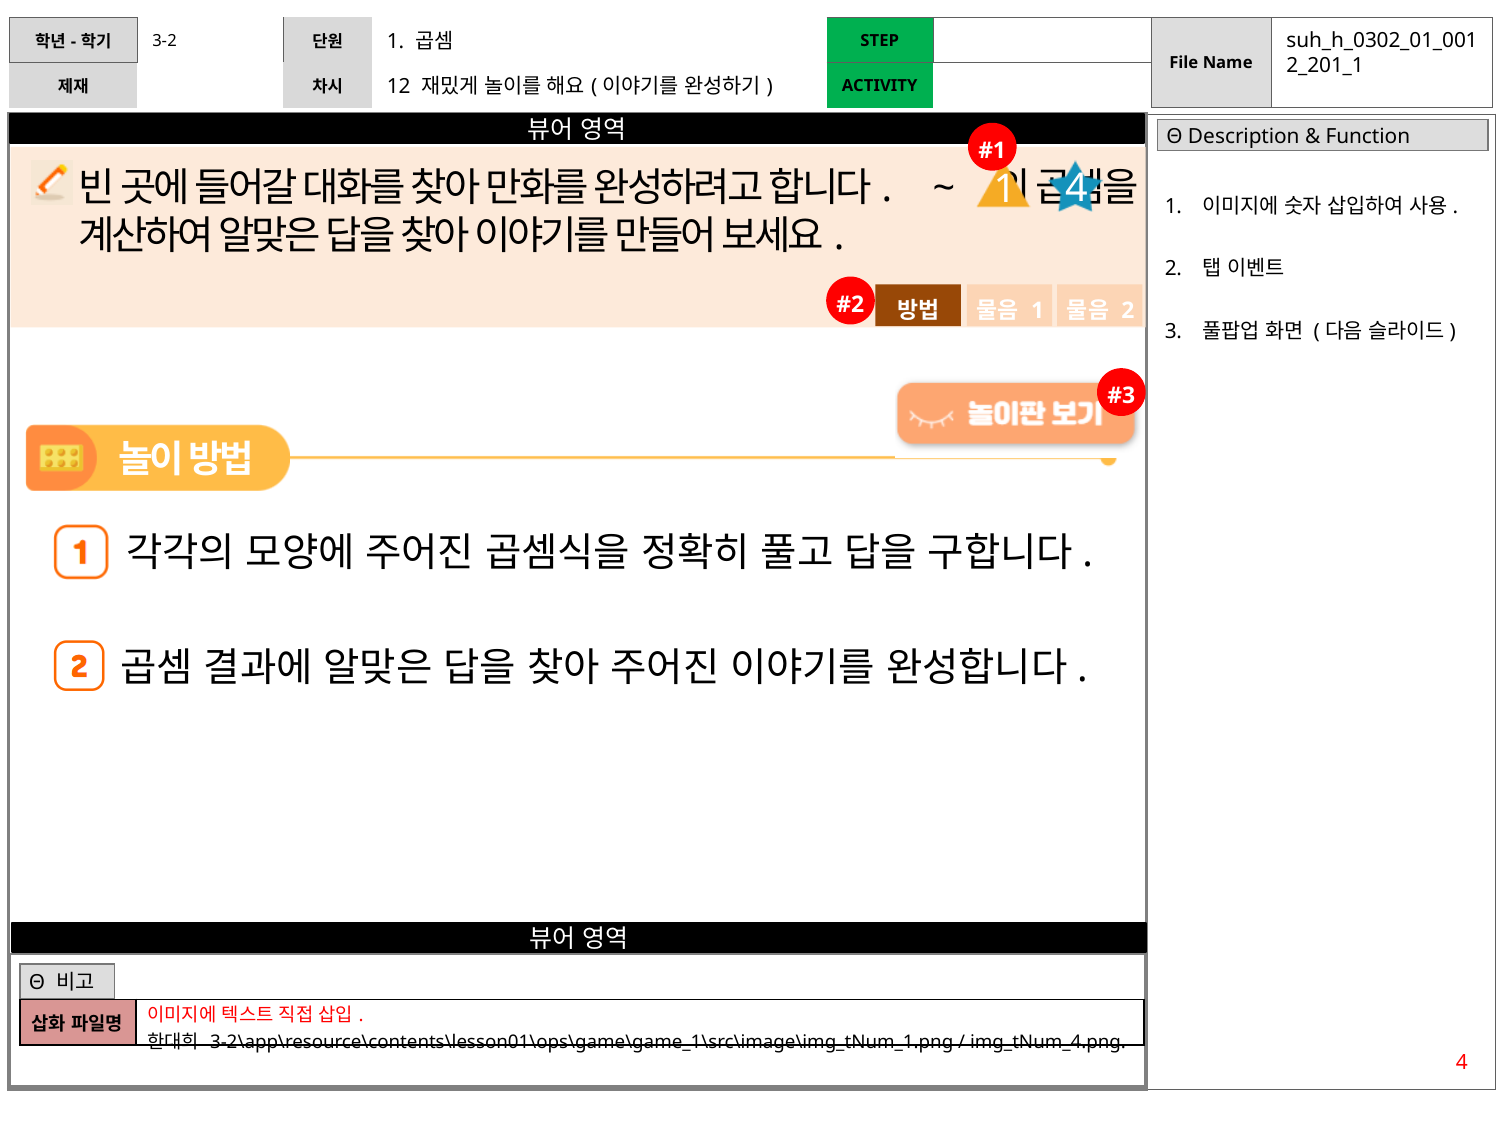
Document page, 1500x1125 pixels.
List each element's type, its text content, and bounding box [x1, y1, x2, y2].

text_box 이미지에 숫자 삽입하여 사용. 탭 이벤트 풀팝업 화면 (다음 슬라이드) [1150, 153, 1500, 413]
text_box 빈 곳에 들어갈 대화를 찾아 만화를 완성하려고 합니다. ~ 의 곱셈을 계산하여 알맞은 답을 찾아 이야기를 만들어 보세요. [63, 154, 1150, 265]
table_header 이미지에 텍스트 직접 삽입. 한대희 3-2\app\resource\contents\lesson01\ops\game\game_1\src\image\img_tNum_1.png / img_tNum_4.png. [137, 1000, 1143, 1044]
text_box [1045, 156, 1106, 217]
text_box 곱셈 결과에 알맞은 답을 찾아 주어진 이야기를 완성합니다. [105, 634, 1117, 697]
picture [895, 373, 1145, 459]
text_box #3 [1104, 366, 1139, 372]
picture [31, 160, 73, 205]
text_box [23, 420, 1129, 495]
table_header Θ Description & Function [1158, 120, 1487, 150]
text_box #1 [965, 120, 1019, 159]
text_box [1145, 265, 1150, 274]
table_header 삽화 파일명 [21, 1000, 135, 1044]
picture [51, 637, 107, 694]
text_box #2 [824, 274, 863, 327]
text_box [1019, 145, 1148, 154]
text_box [867, 274, 1152, 327]
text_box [973, 154, 1034, 215]
text_box suh_h_0302_01_0012_201_1 [1271, 18, 1500, 84]
picture [51, 521, 112, 582]
text_box [9, 145, 1145, 330]
text_box 각각의 모양에 주어진 곱셈식을 정확히 풀고 답을 구합니다. [111, 519, 1122, 582]
